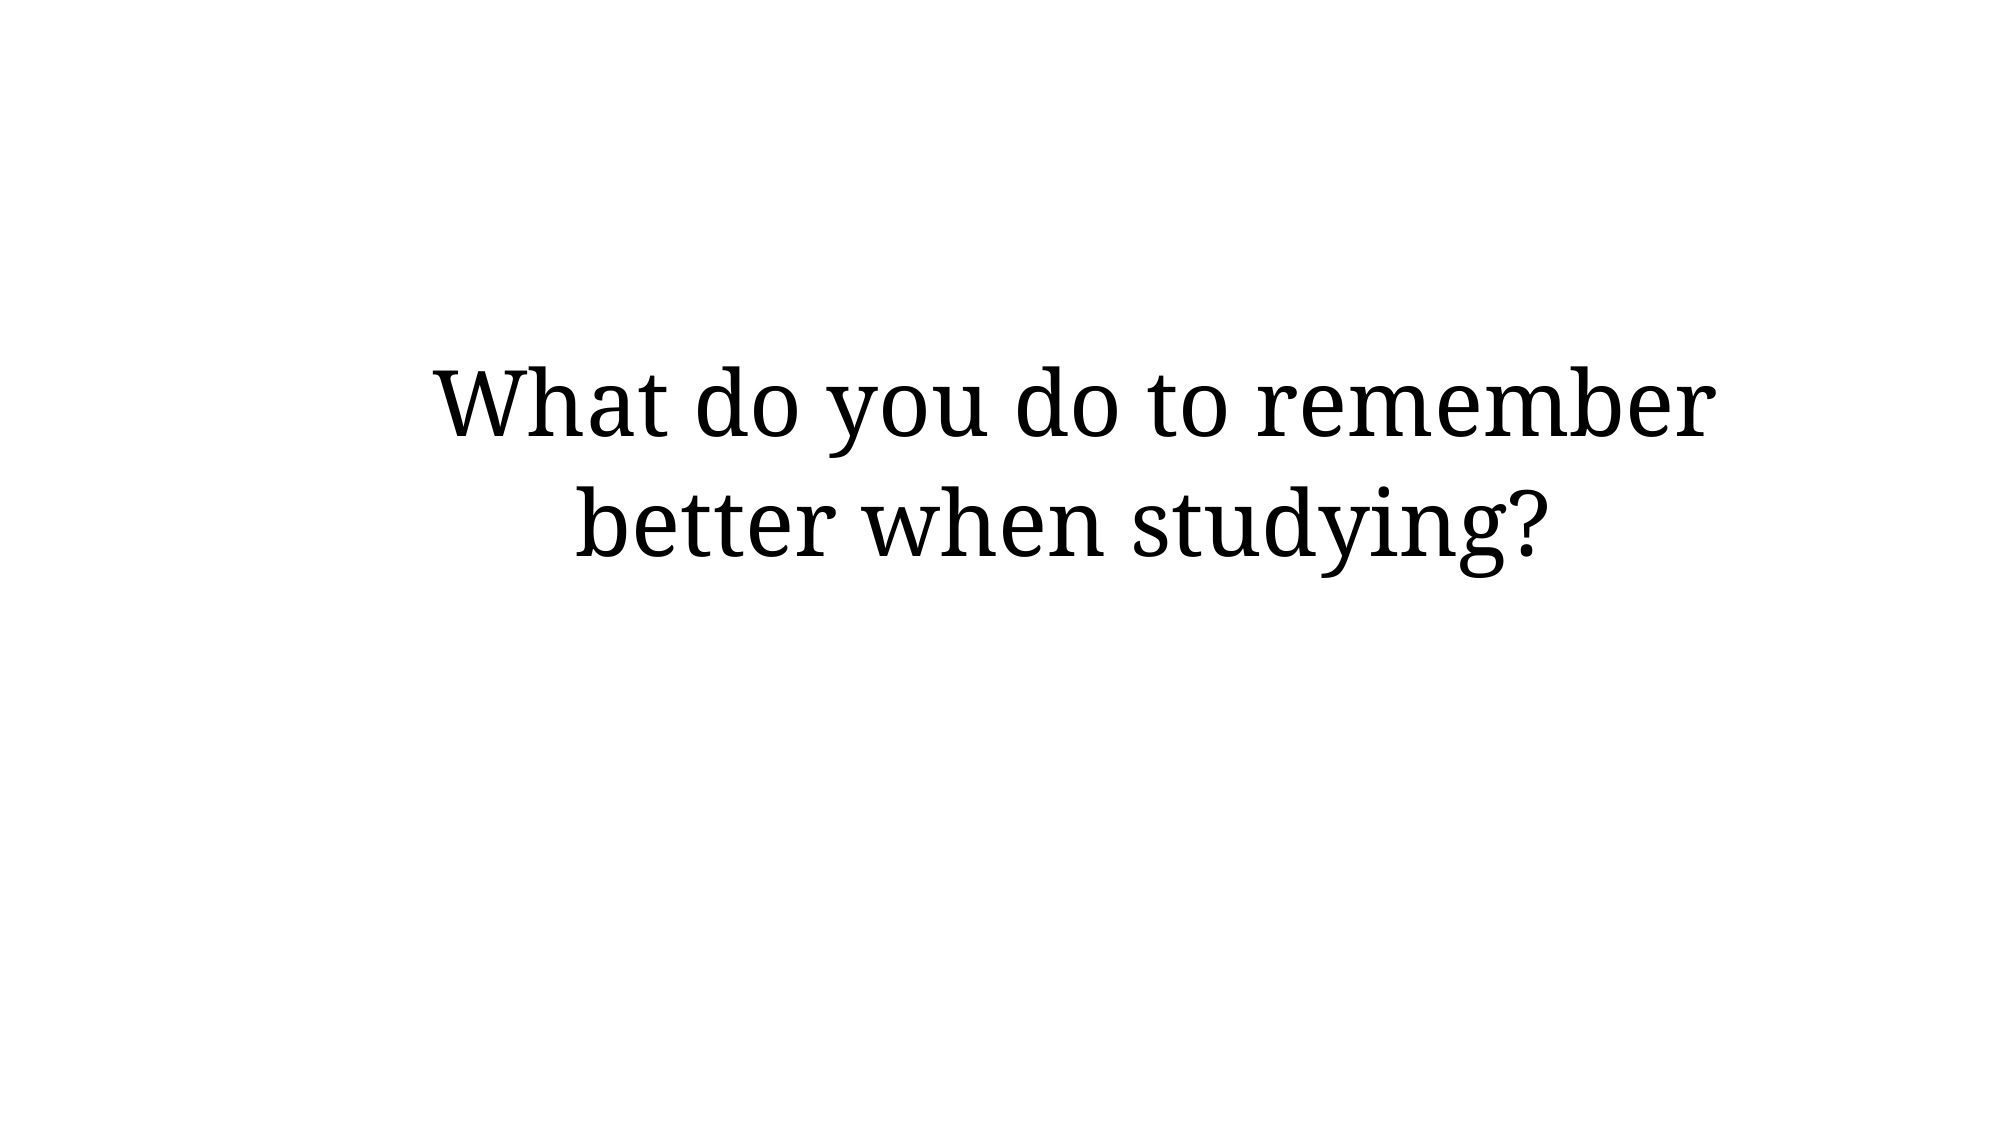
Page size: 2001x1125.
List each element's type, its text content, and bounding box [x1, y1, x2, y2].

list What do you do to remember better when studying? [213, 349, 1939, 1064]
